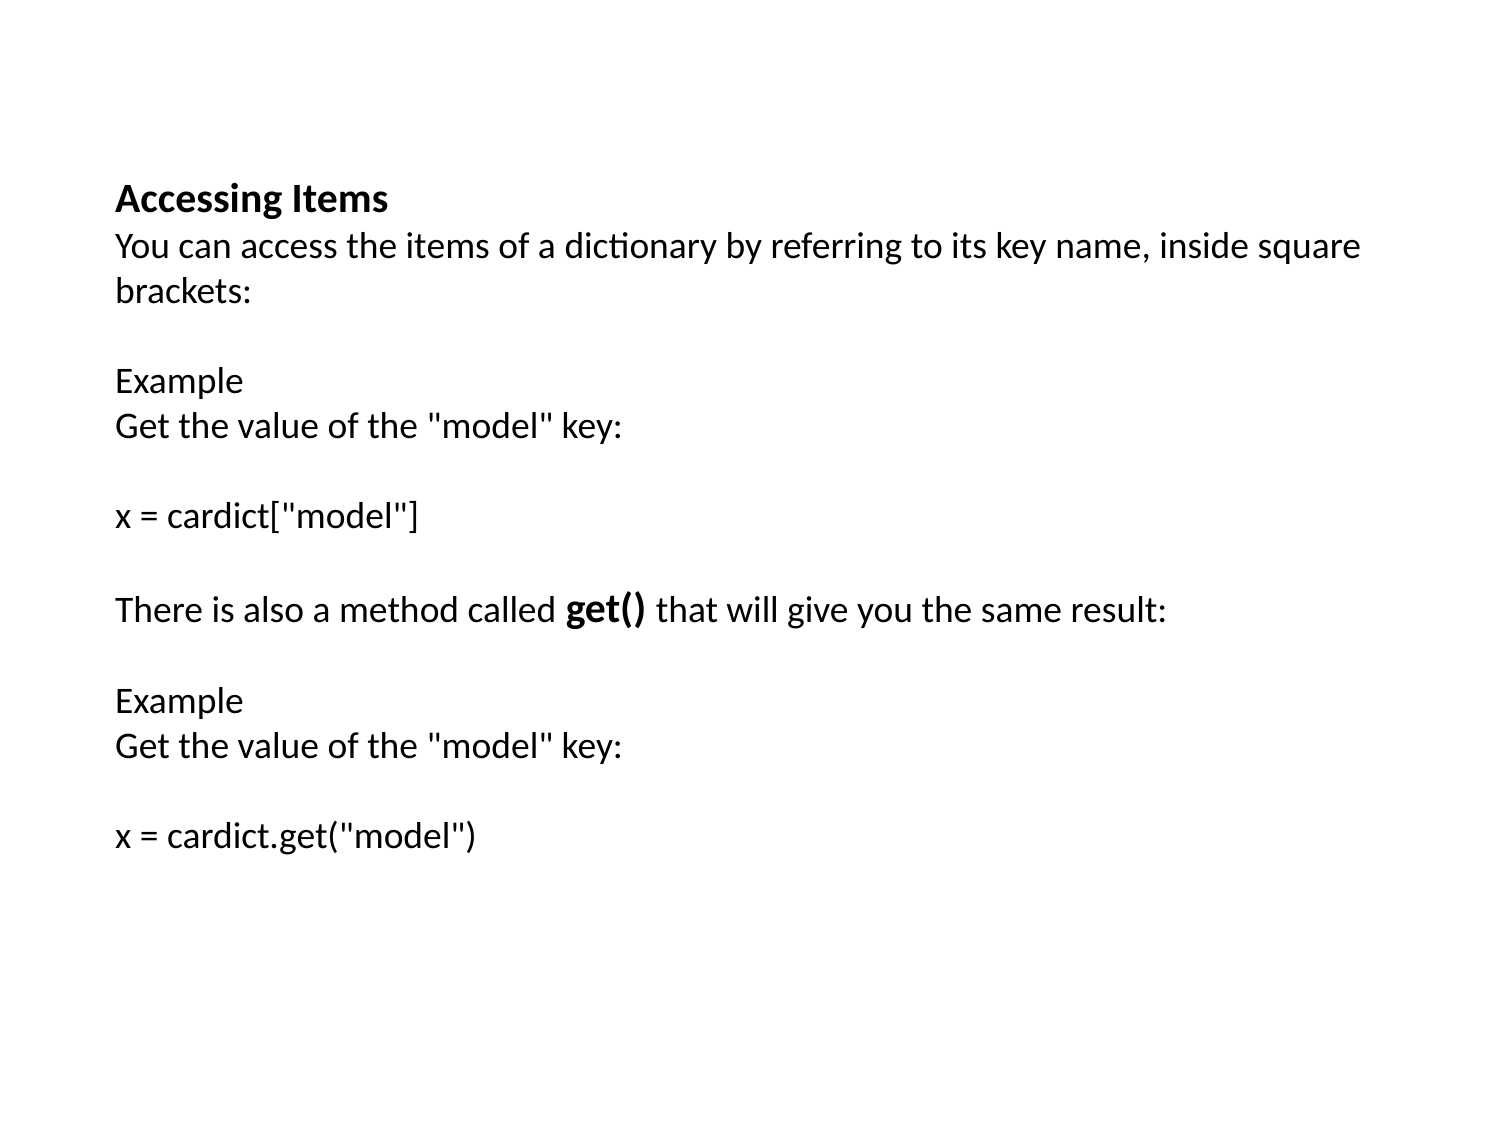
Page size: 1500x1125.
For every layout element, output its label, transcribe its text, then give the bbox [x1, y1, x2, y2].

text_box Accessing Items You can access the items of a dictionary by referring to its key name, inside square brackets: Example Get the value of the "model" key: x = cardict["model"] There is also a method called get() that will give you the same result: Example Get the value of the "model" key: x = cardict.get("model") [100, 163, 1388, 864]
